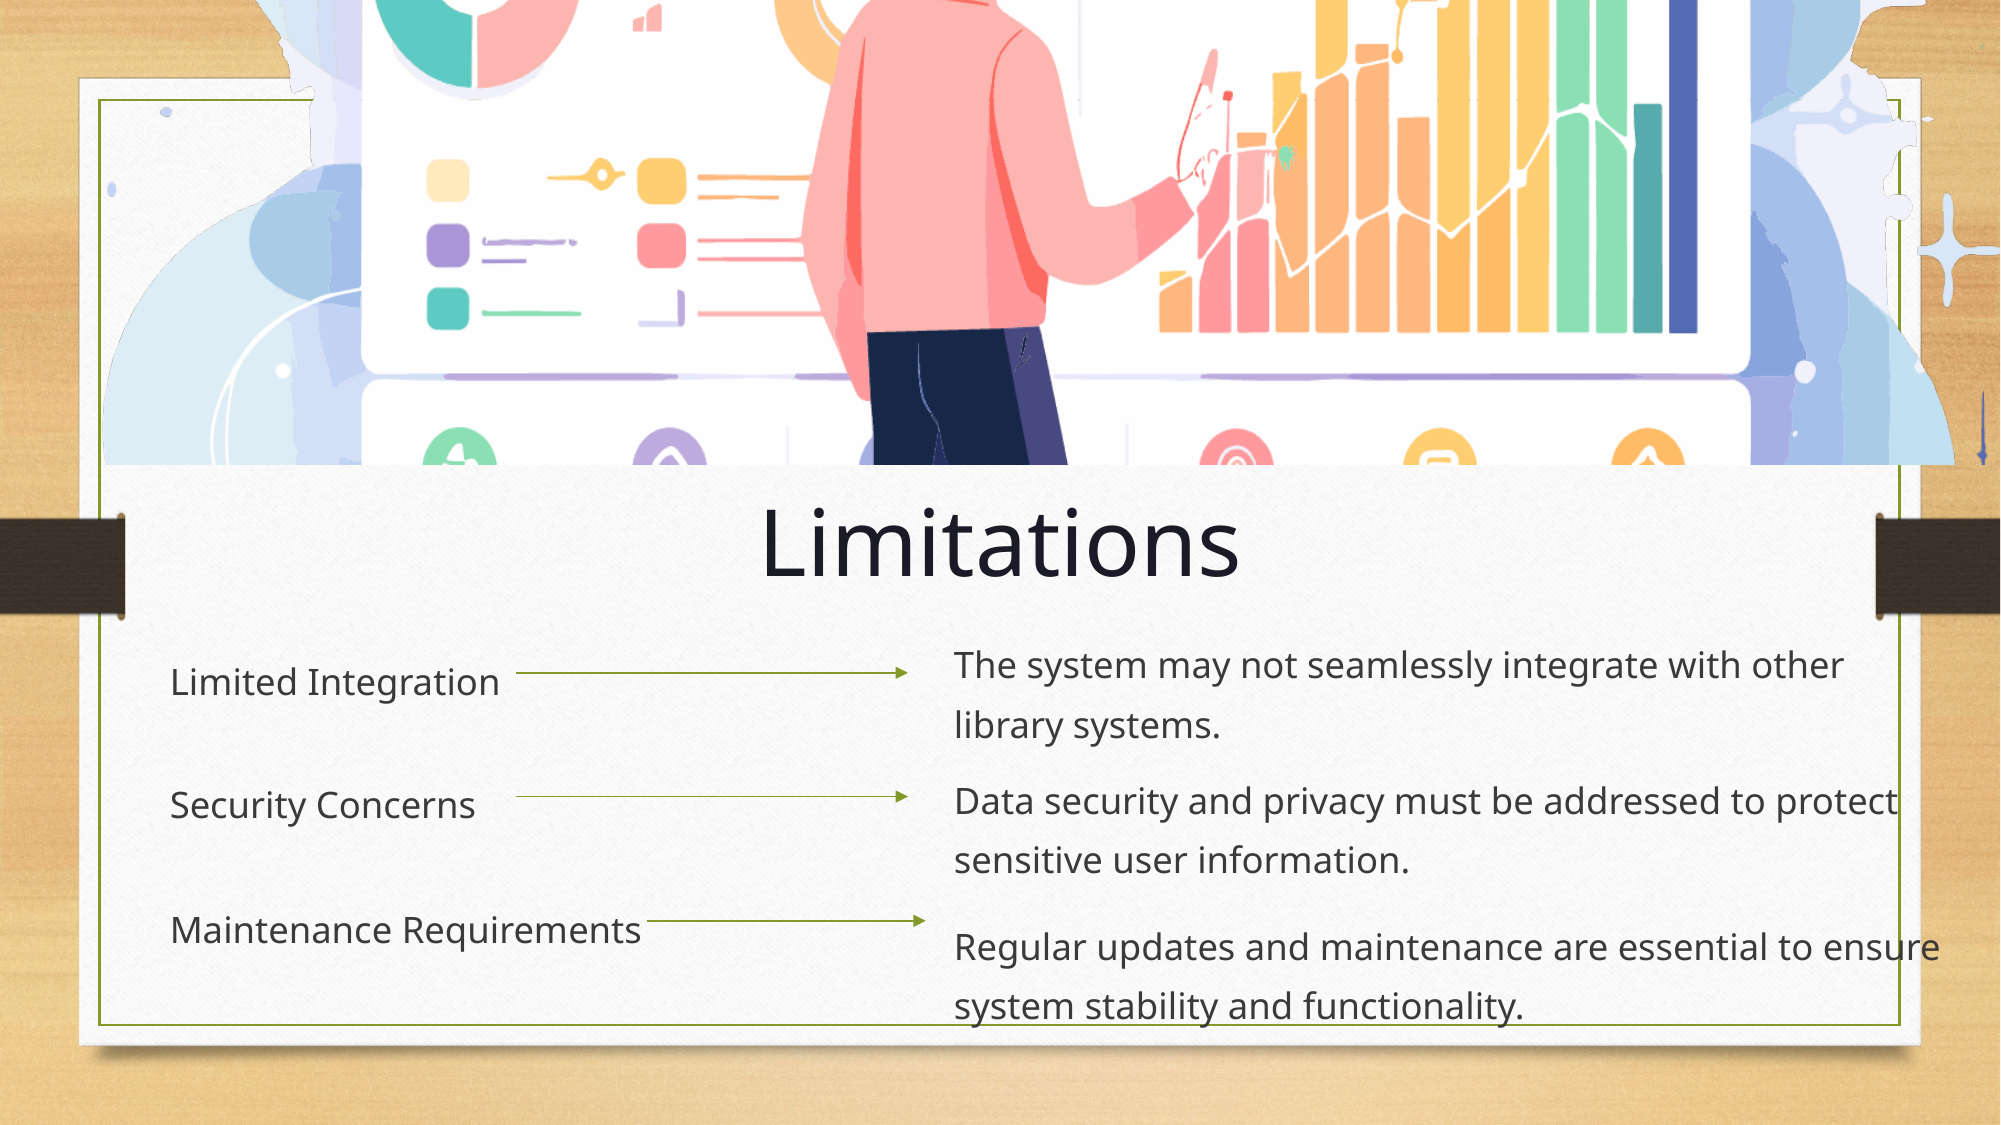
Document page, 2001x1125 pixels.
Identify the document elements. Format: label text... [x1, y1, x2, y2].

text_box Limited Integration [169, 642, 953, 703]
text_box Data security and privacy must be addressed to protect sensitive user information. [953, 762, 1948, 882]
text_box Maintenance Requirements [169, 890, 1164, 951]
text_box The system may not seamlessly integrate with other library systems. [953, 626, 1948, 746]
text_box Security Concerns [169, 766, 953, 827]
text_box Limitations [758, 479, 2000, 597]
text_box Regular updates and maintenance are essential to ensure system stability and functionality. [953, 908, 1948, 1028]
picture [0, 0, 2001, 1125]
